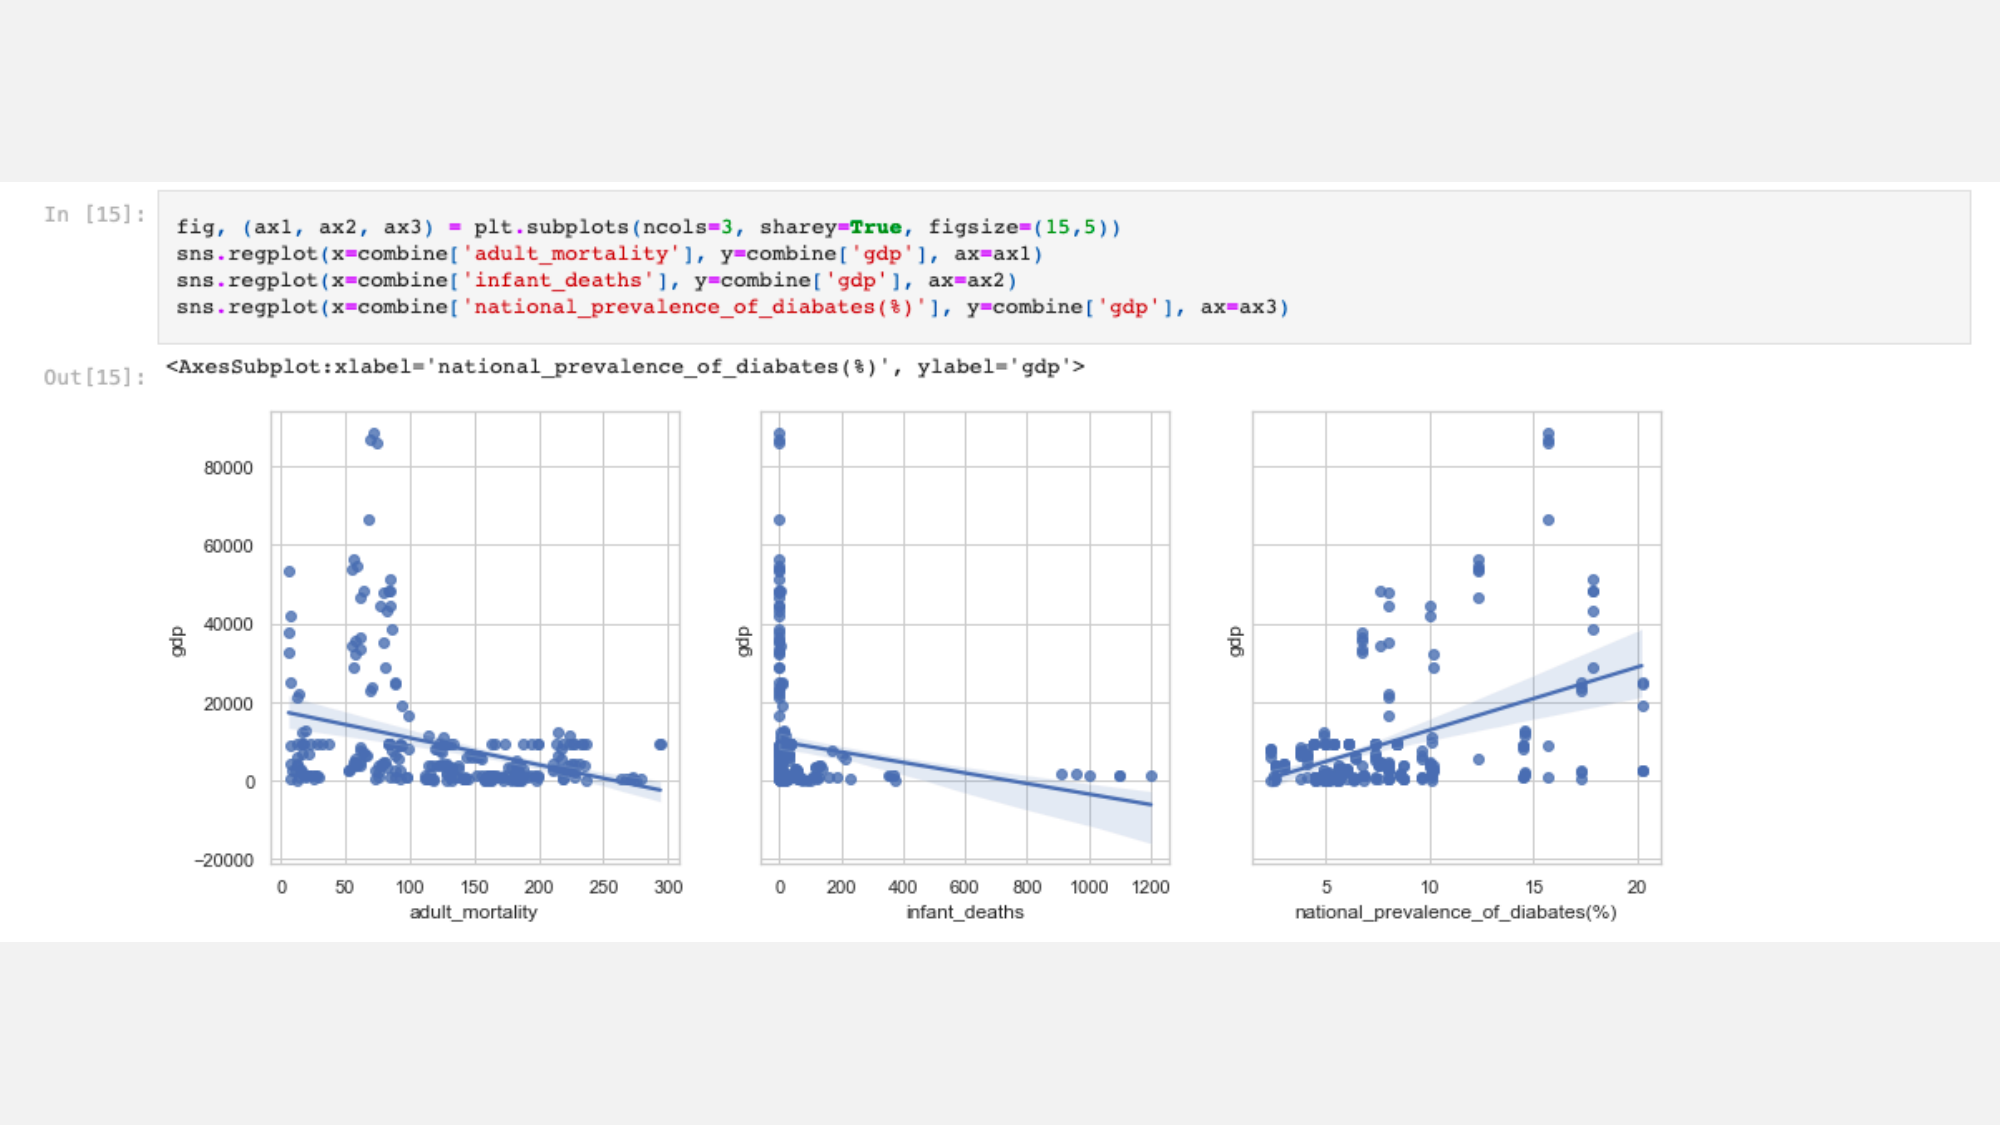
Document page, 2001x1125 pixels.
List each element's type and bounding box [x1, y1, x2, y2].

picture [0, 182, 2000, 943]
